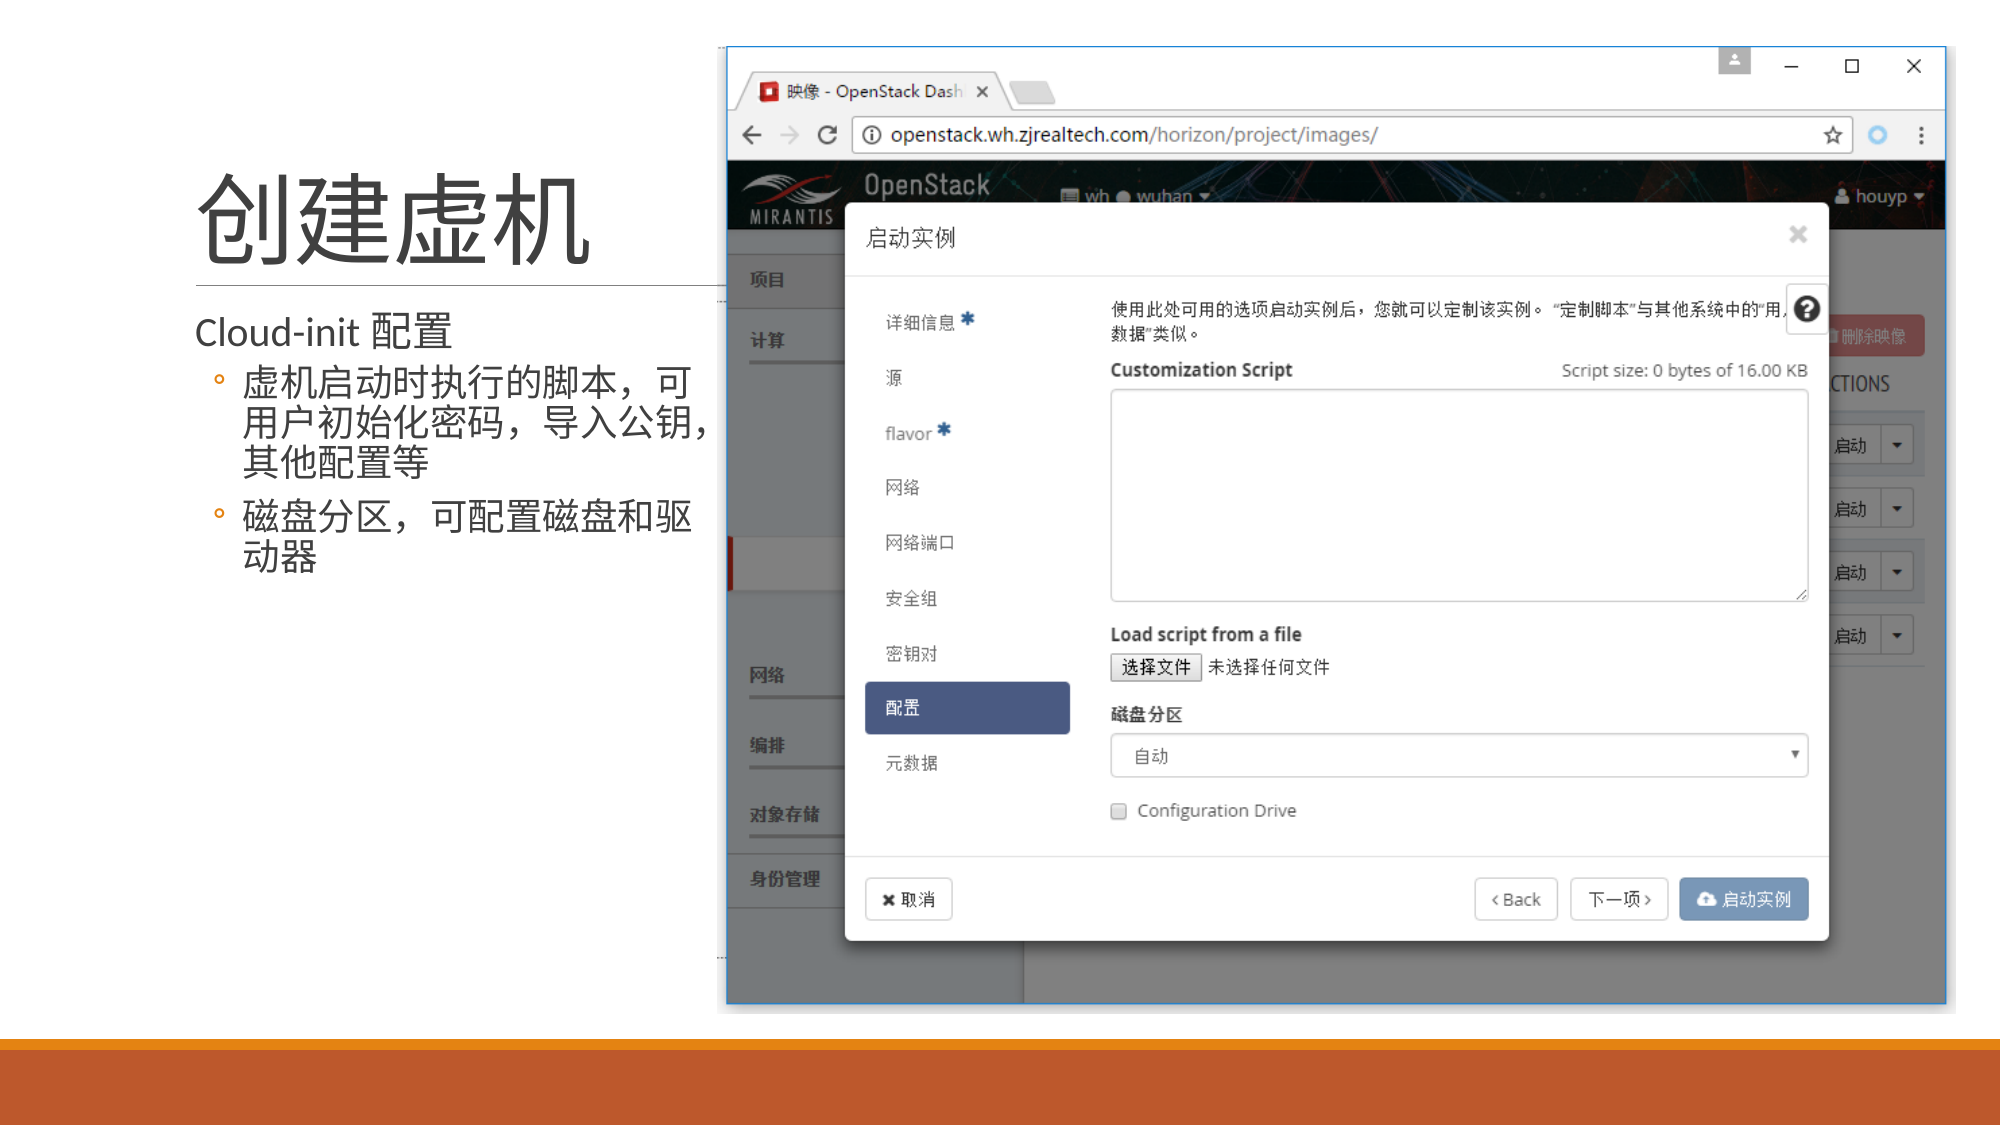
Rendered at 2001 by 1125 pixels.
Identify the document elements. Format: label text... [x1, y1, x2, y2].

picture [716, 46, 1956, 1014]
title 创建虚机 [180, 47, 715, 285]
list Cloud-init配置 虚机启动时执行的脚本，可用户初始化密码，导入公钥，其他配置等 磁盘分区，可配置磁盘和驱动器 [180, 302, 714, 963]
